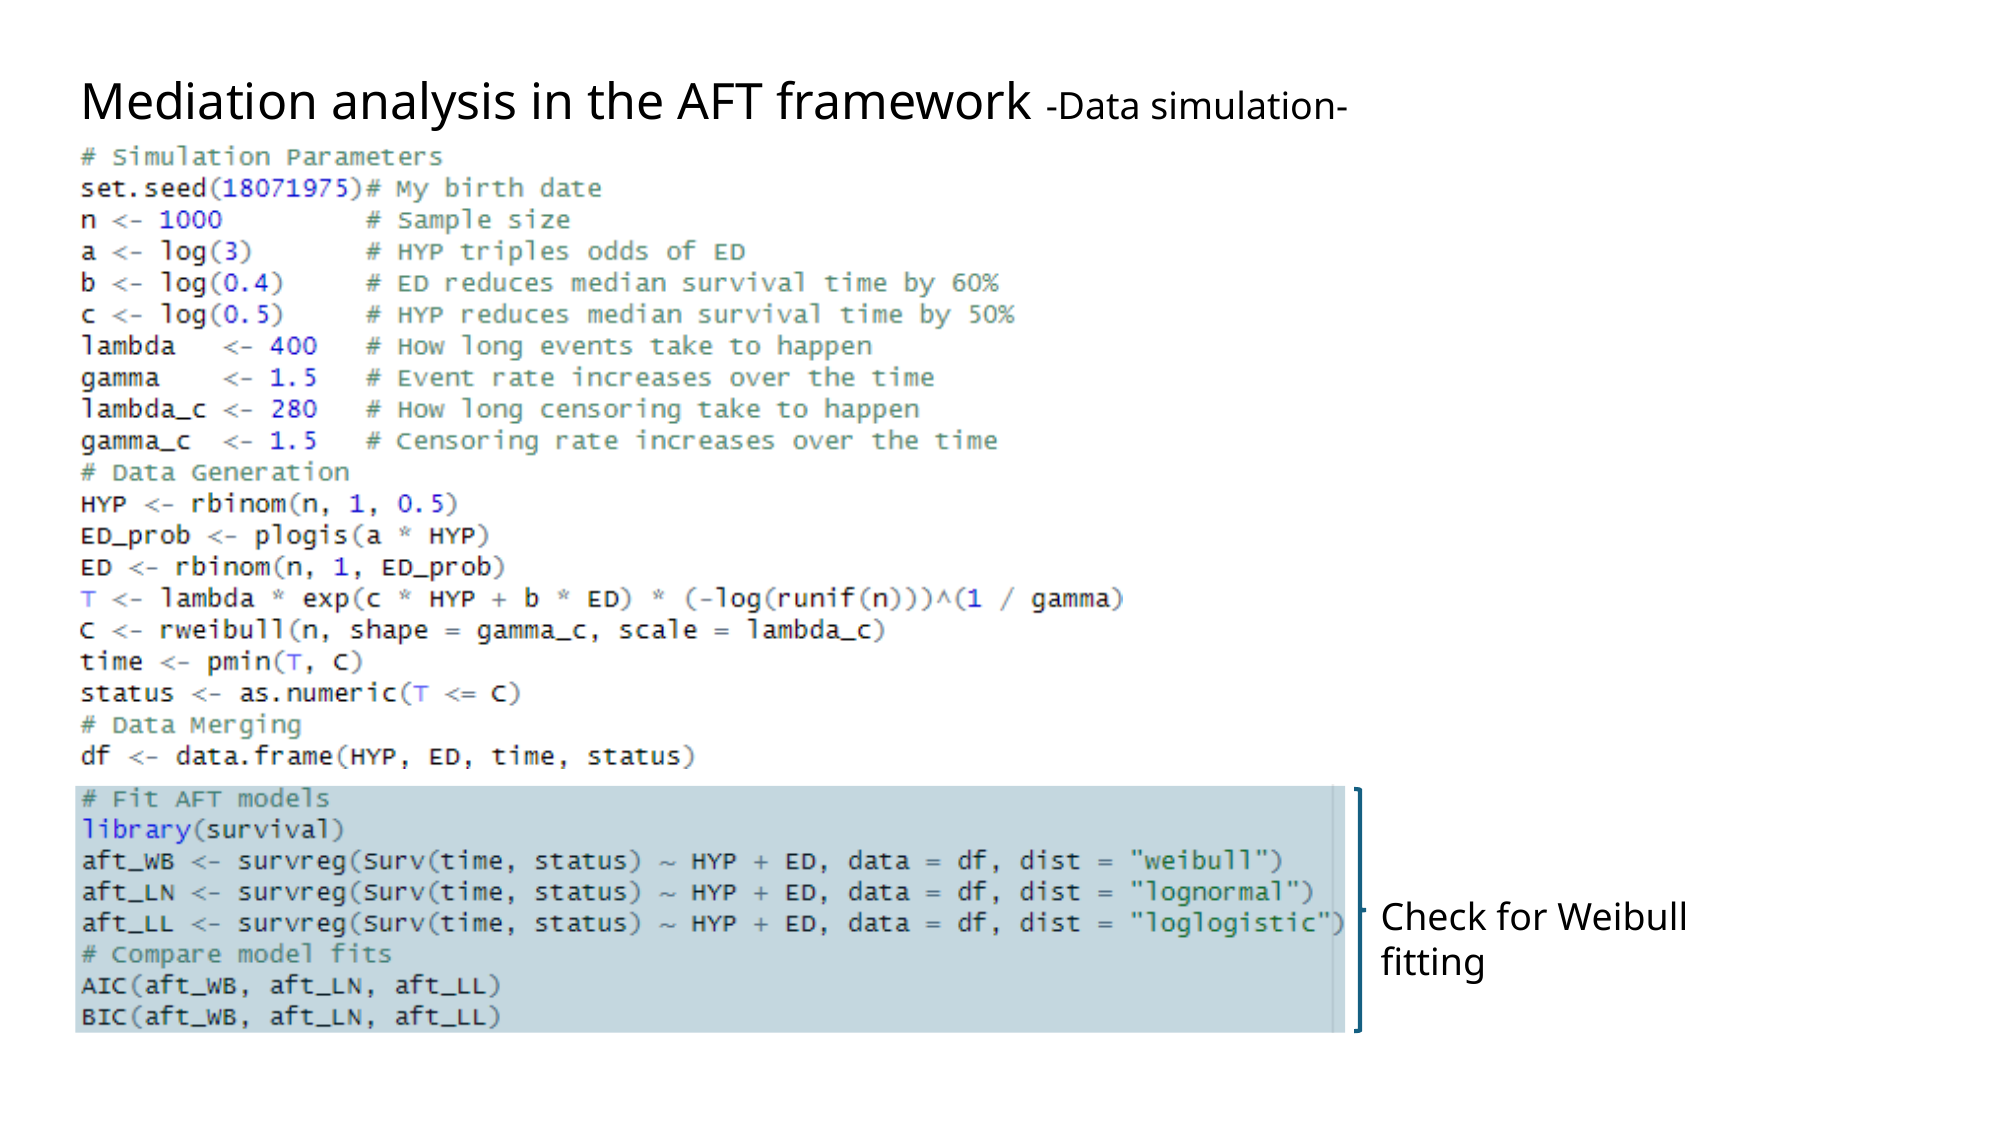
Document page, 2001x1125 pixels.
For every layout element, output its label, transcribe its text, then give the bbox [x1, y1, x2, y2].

text_box [1354, 787, 1367, 1033]
text_box Check for Weibull fitting [1365, 885, 1816, 990]
picture [75, 141, 1124, 769]
picture [78, 783, 1347, 1034]
text_box [74, 784, 78, 1034]
text_box Mediation analysis in the AFT framework -Data simulation- [66, 62, 2000, 137]
